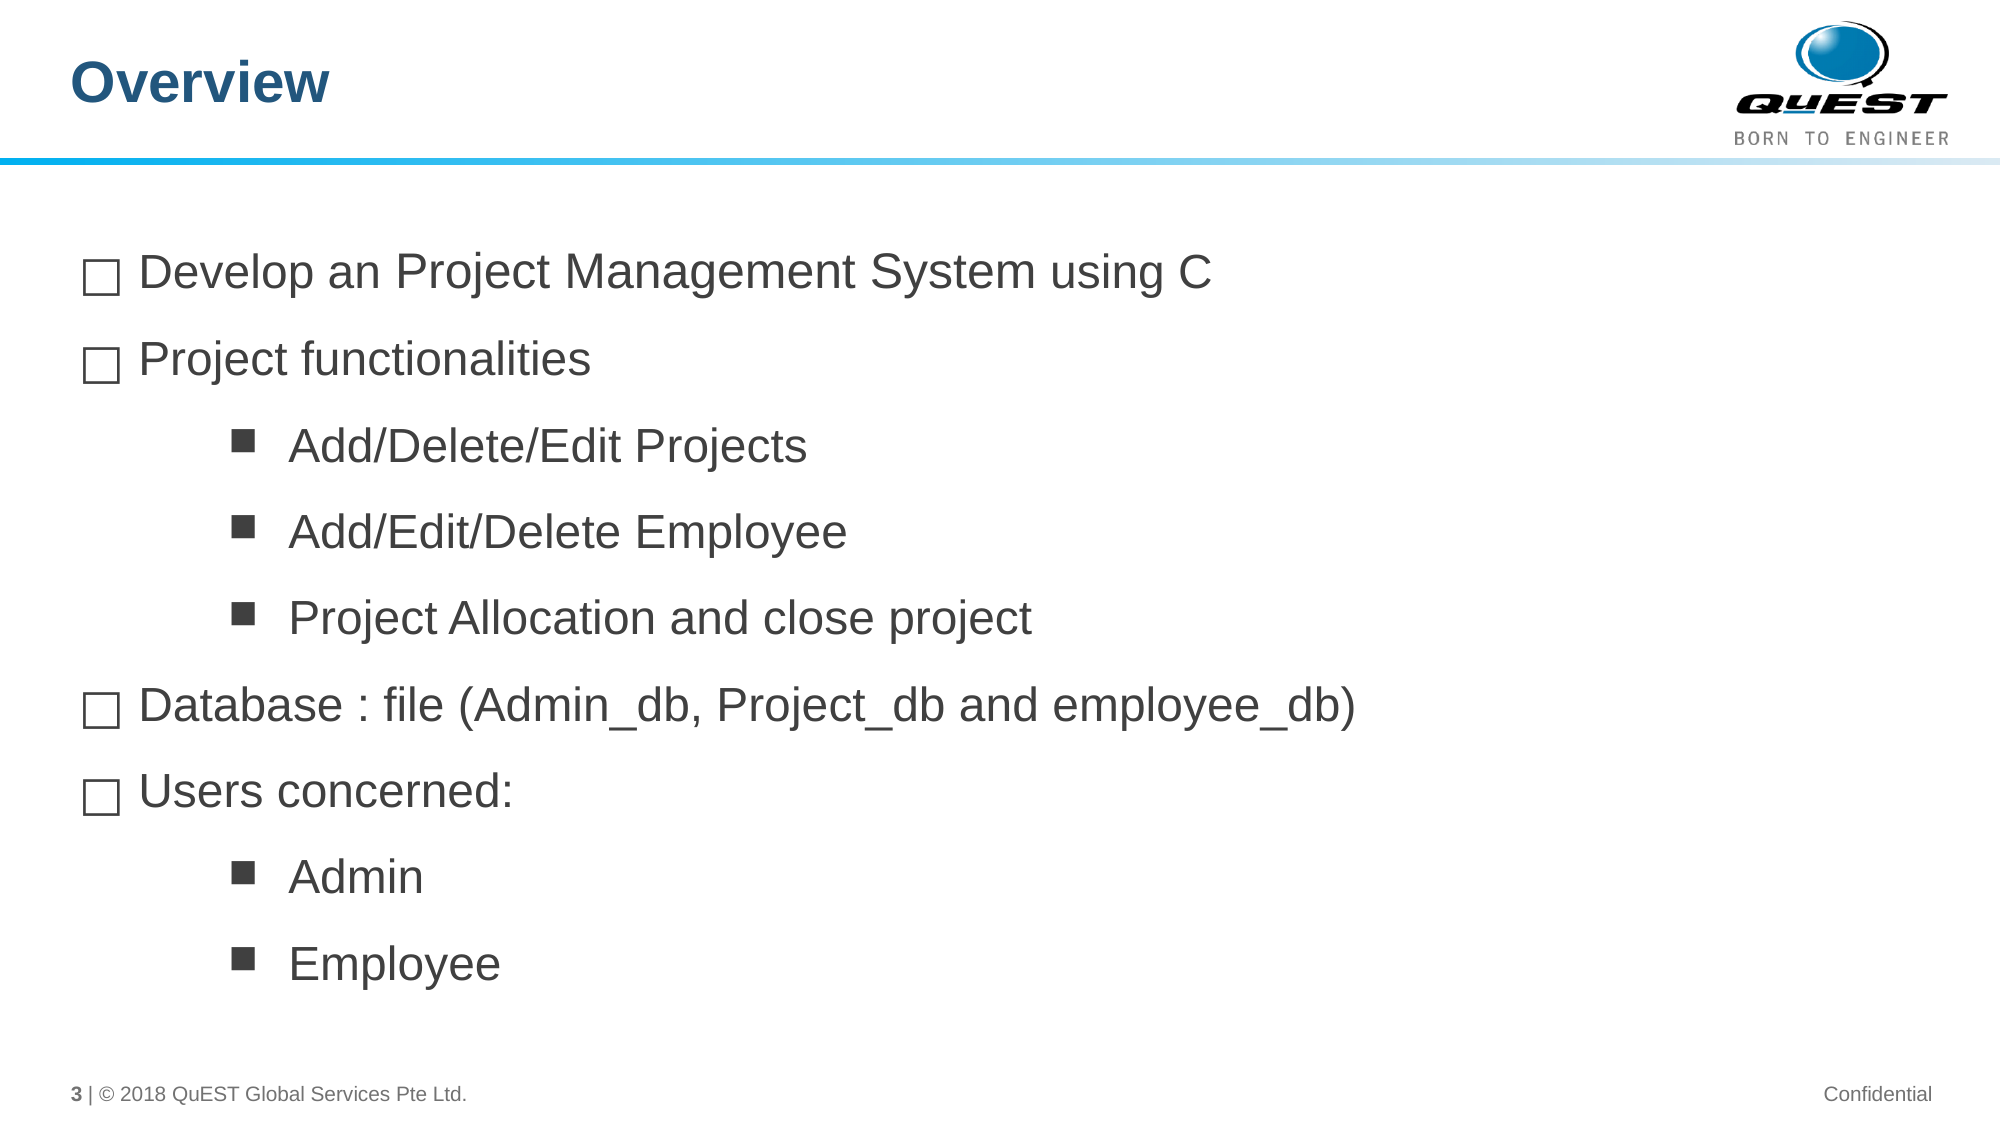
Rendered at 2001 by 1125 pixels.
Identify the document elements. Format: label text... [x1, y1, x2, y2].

picture [1735, 21, 1948, 145]
title Overview [55, 19, 1592, 139]
list Develop an Project Management System using C Project functionalities Add/Delete/Edit Projects Add/Edit/Delete Employee Project Allocation and close project Database : file (Admin_db, Project_db and employee_db) Users concerned: Admin Employee [55, 201, 1781, 1022]
